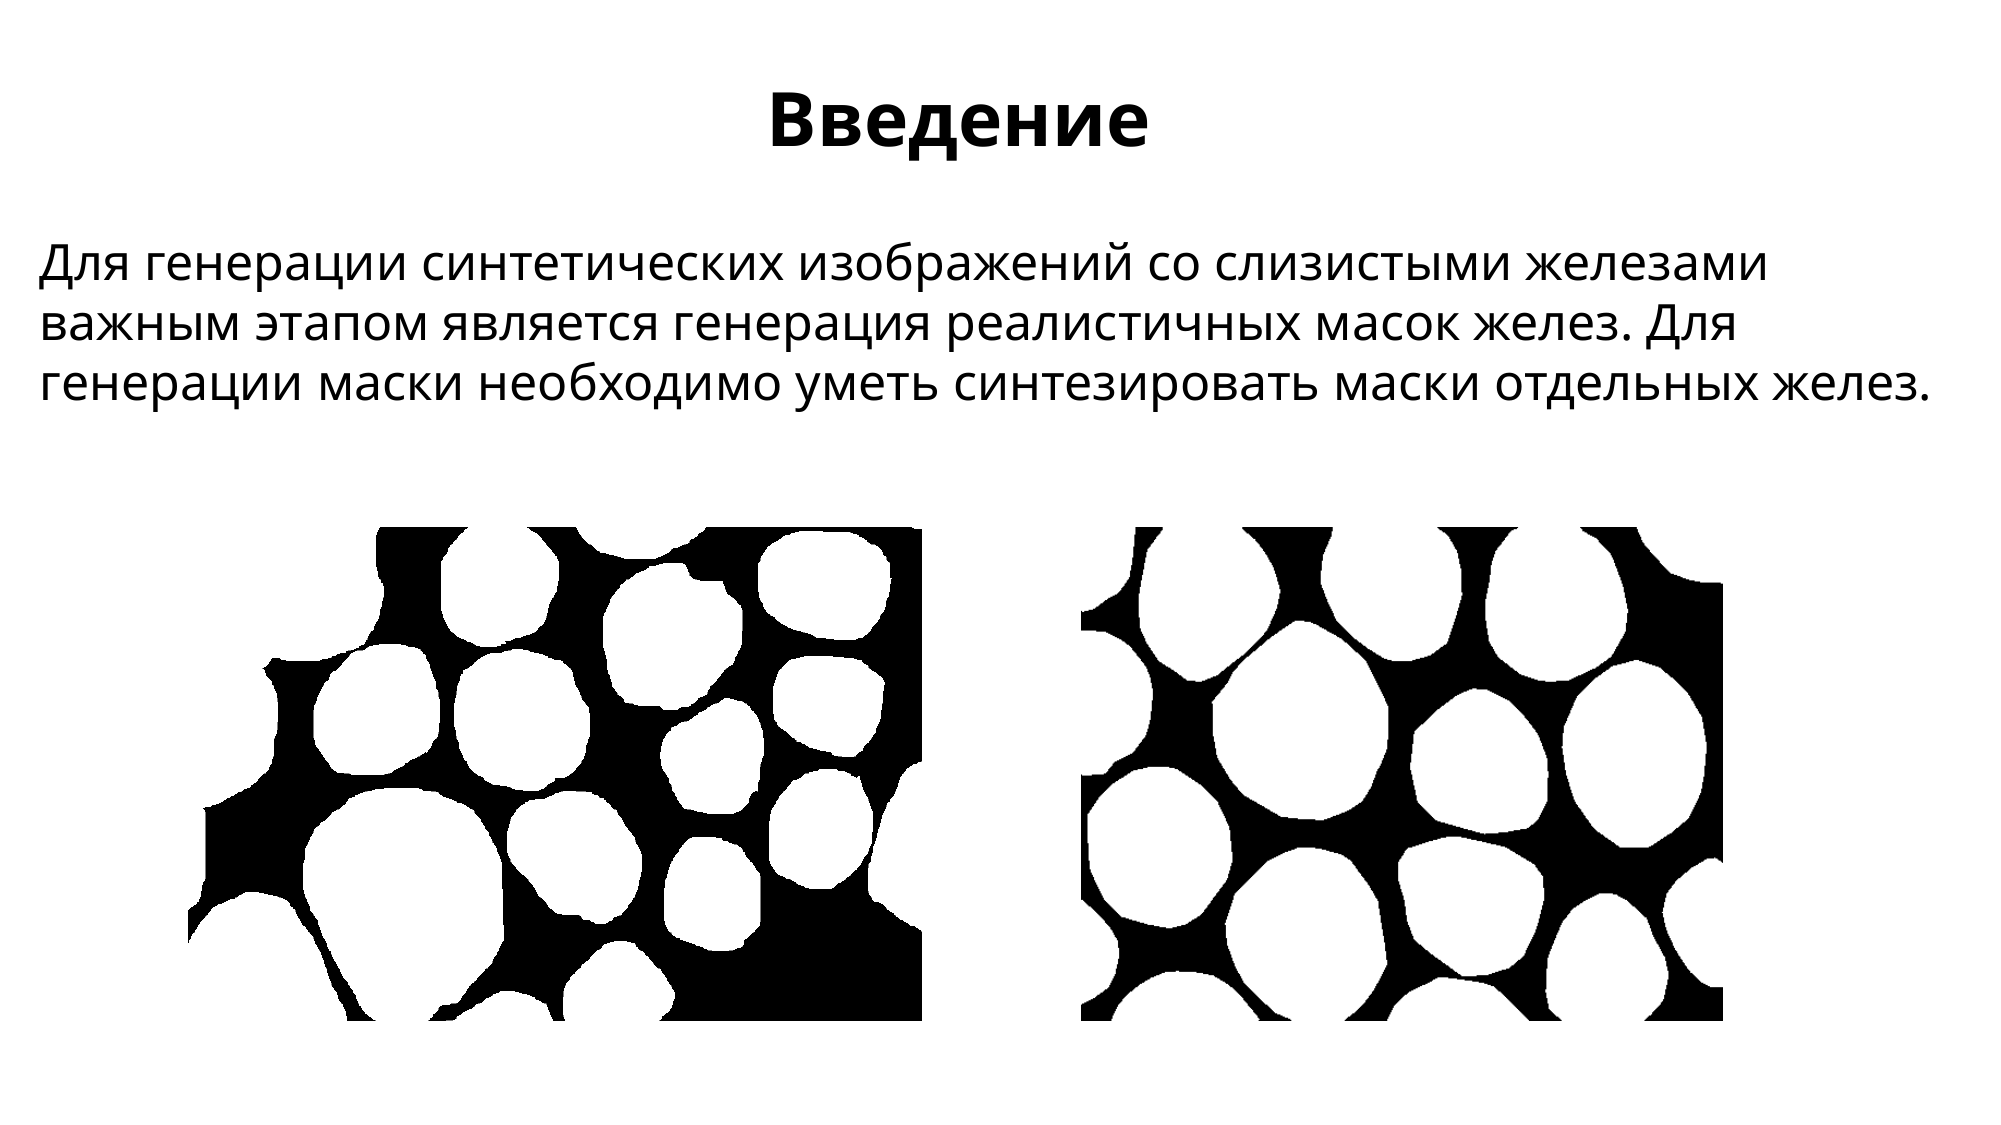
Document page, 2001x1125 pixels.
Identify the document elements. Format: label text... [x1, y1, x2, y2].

list Для генерации синтетических изображений со слизистыми железами важным этапом является генерация реалистичных масок желез. Для генерации маски необходимо уметь синтезировать маски отдельных желез. [24, 222, 1976, 1125]
picture [1081, 526, 1723, 1021]
title Введение [0, 18, 1934, 216]
picture [188, 526, 922, 1021]
